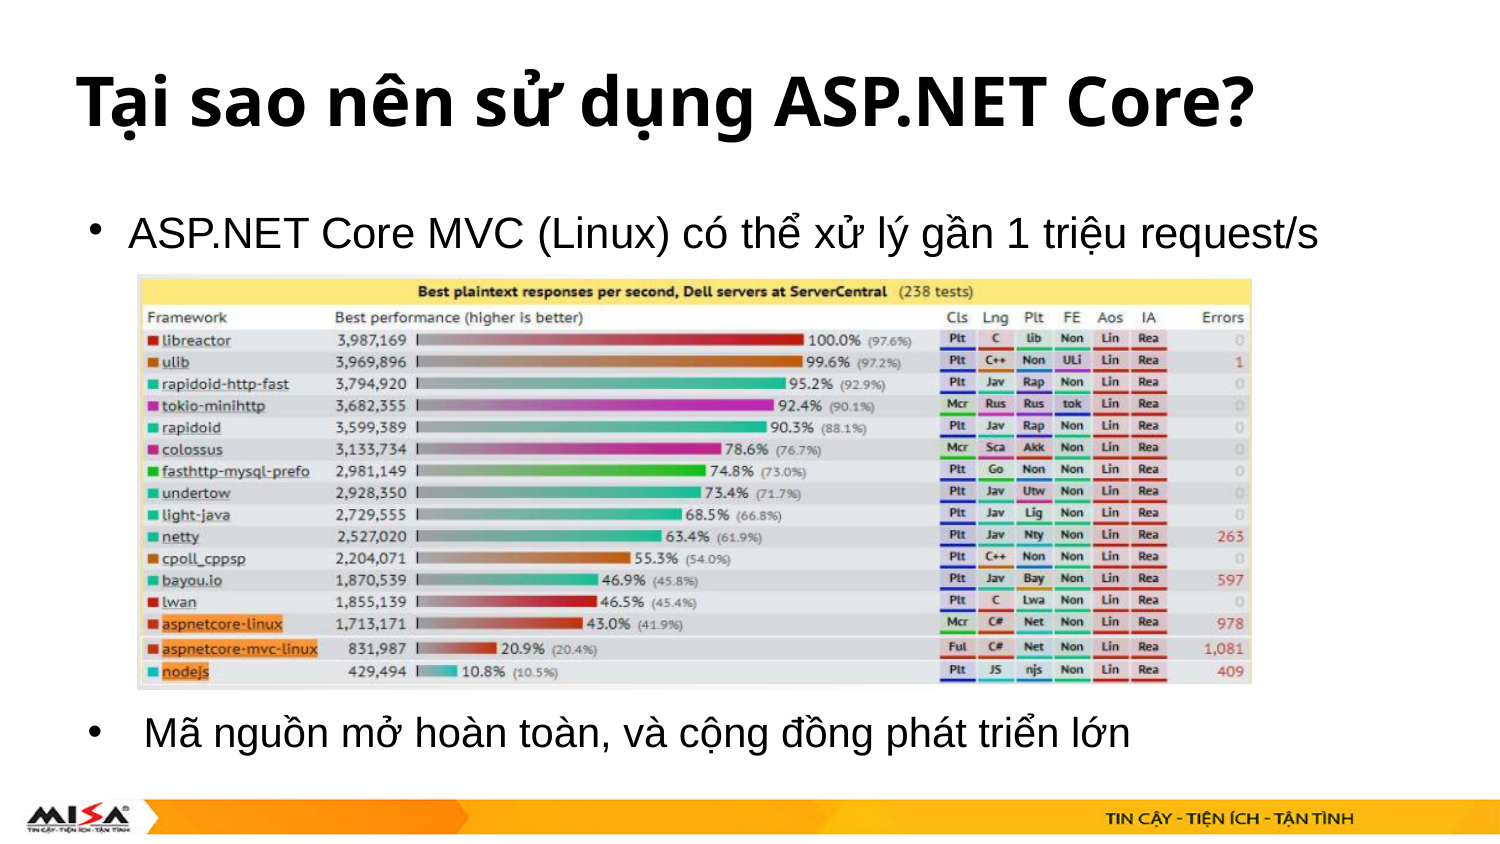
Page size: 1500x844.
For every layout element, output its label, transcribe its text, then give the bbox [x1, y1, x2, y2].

subtitle ASP.NET Core MVC (Linux) có thể xử lý gần 1 triệu request/s [75, 197, 1425, 272]
text_box Mã nguồn mở hoàn toàn, và cộng đồng phát triển lớn [87, 696, 1438, 772]
title Tại sao nên sử dụng ASP.NET Core? [75, 33, 1425, 175]
picture [0, 0, 1500, 844]
